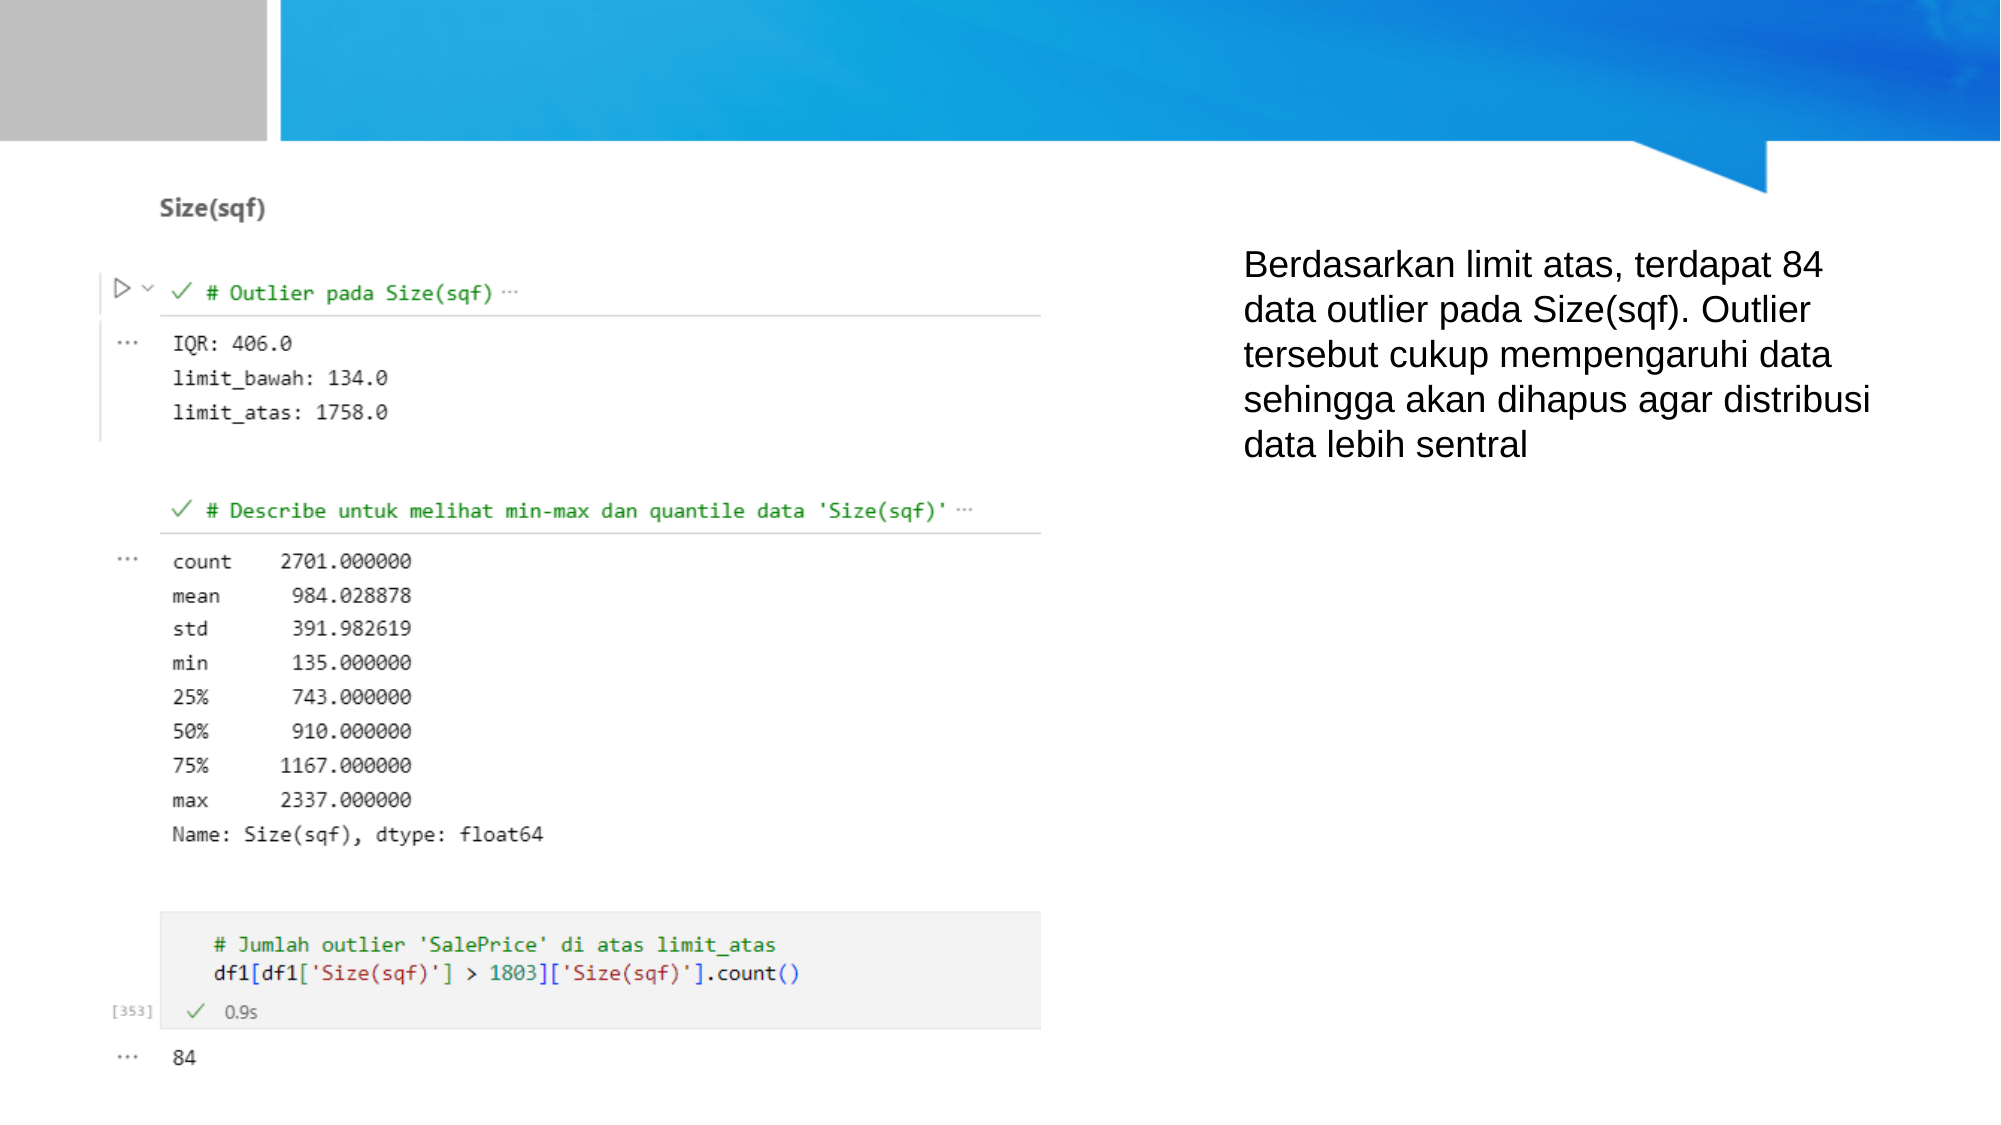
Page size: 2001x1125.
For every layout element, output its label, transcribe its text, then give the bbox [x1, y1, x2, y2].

text_box Berdasarkan limit atas, terdapat 84 data outlier pada Size(sqf). Outlier tersebut cukup mempengaruhi data sehingga akan dihapus agar distribusi data lebih sentral [1228, 232, 1912, 518]
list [99, 187, 1041, 1107]
picture [0, 0, 2000, 1125]
